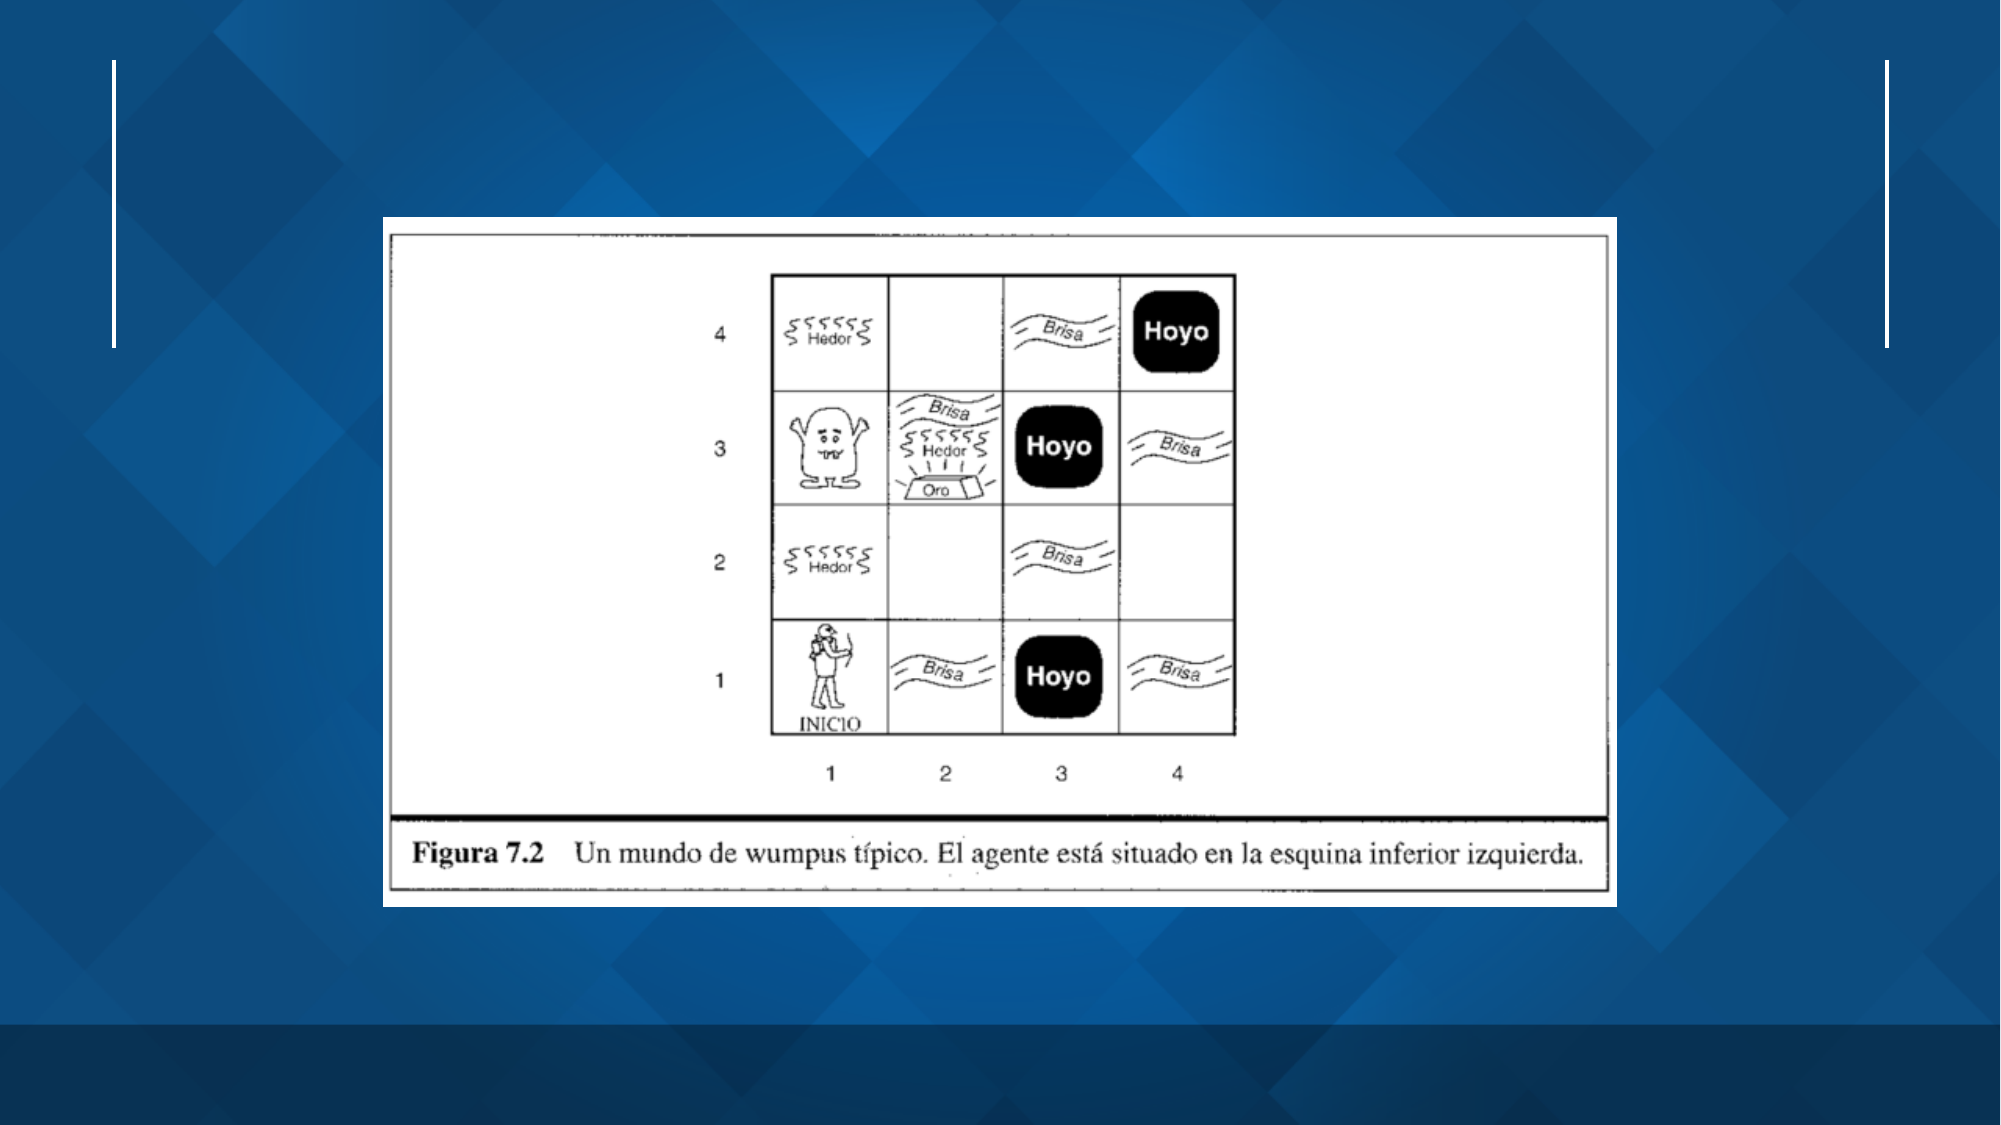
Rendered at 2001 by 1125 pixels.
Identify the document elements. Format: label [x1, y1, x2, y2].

list [383, 217, 1617, 907]
picture [0, 0, 2001, 1125]
